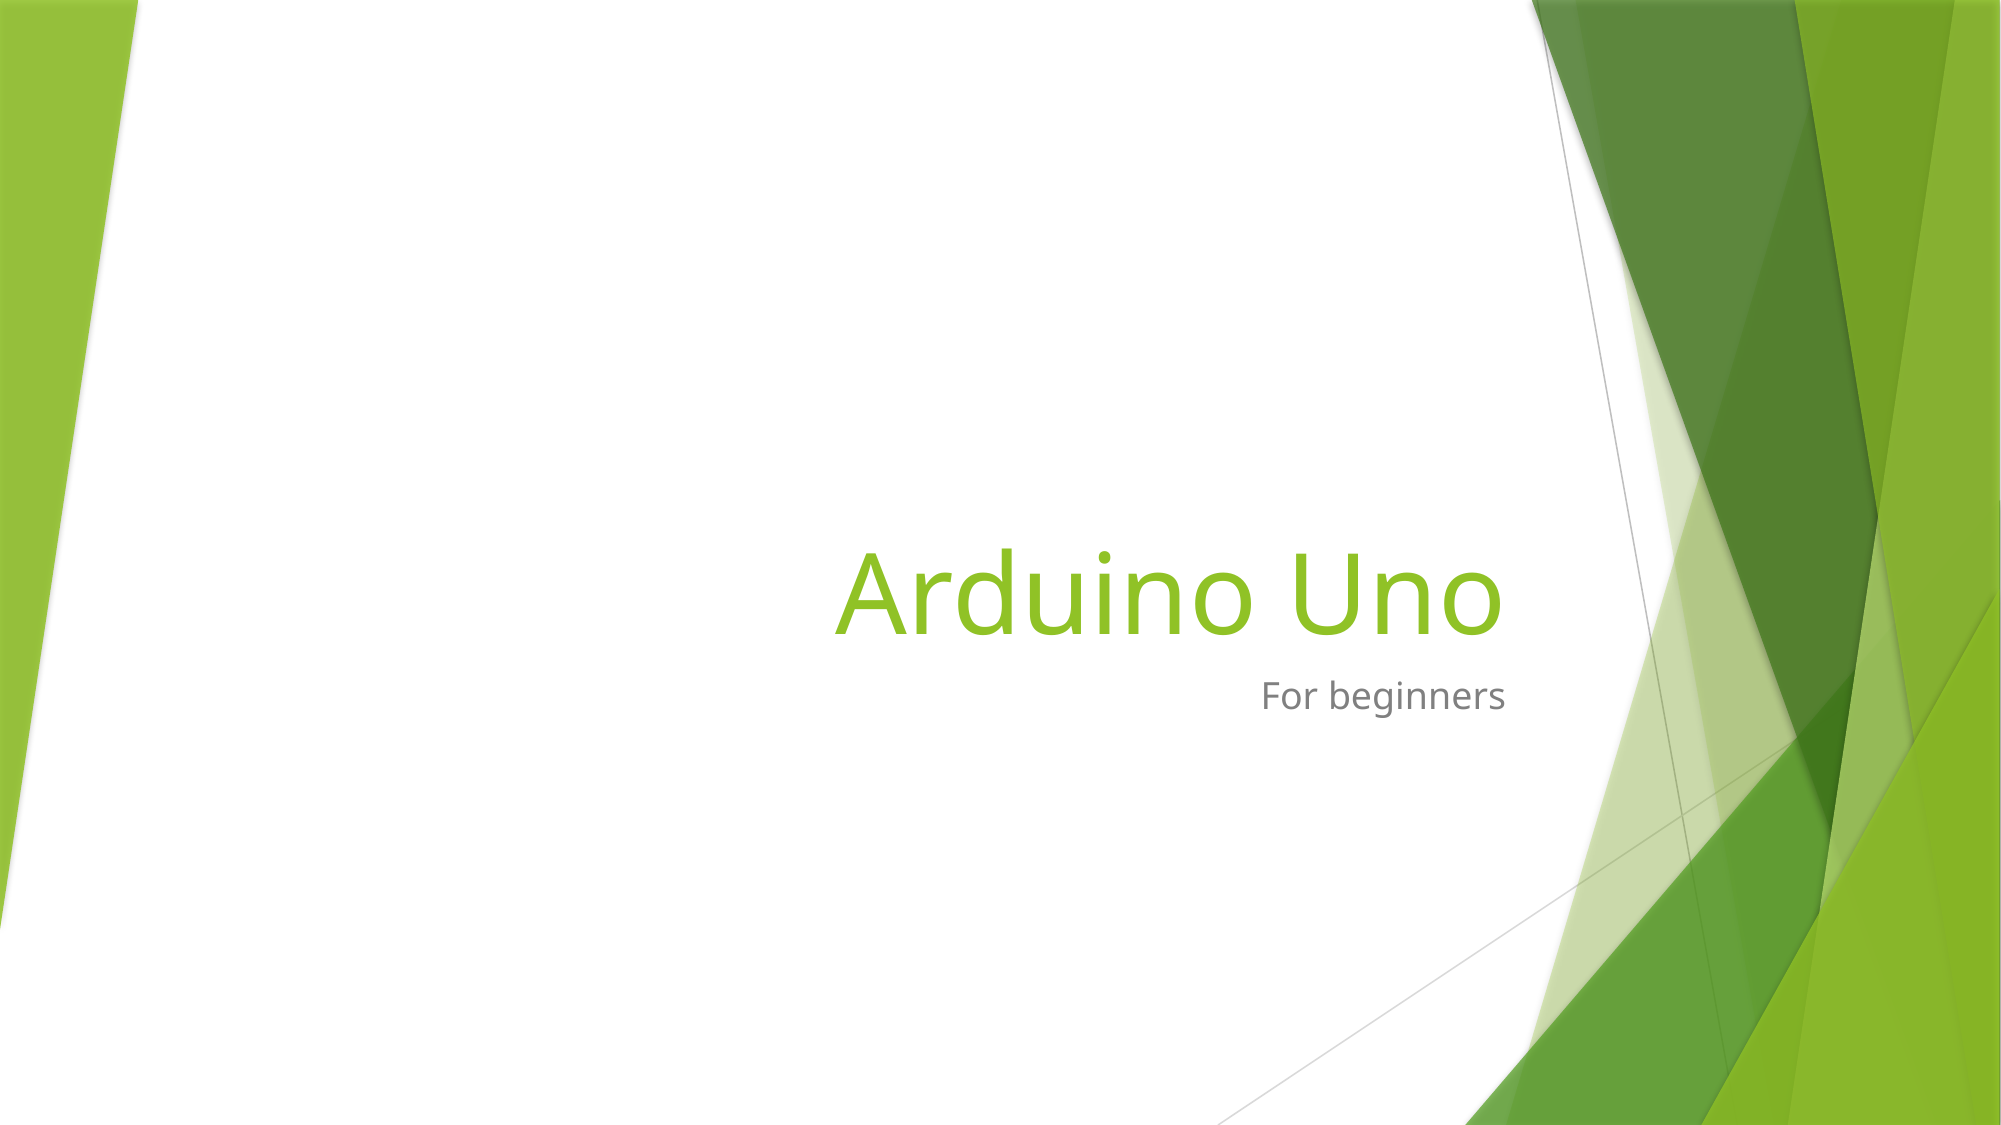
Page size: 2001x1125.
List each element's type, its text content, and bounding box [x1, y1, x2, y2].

subtitle For beginners [247, 664, 1522, 845]
title Arduino Uno [247, 394, 1522, 664]
